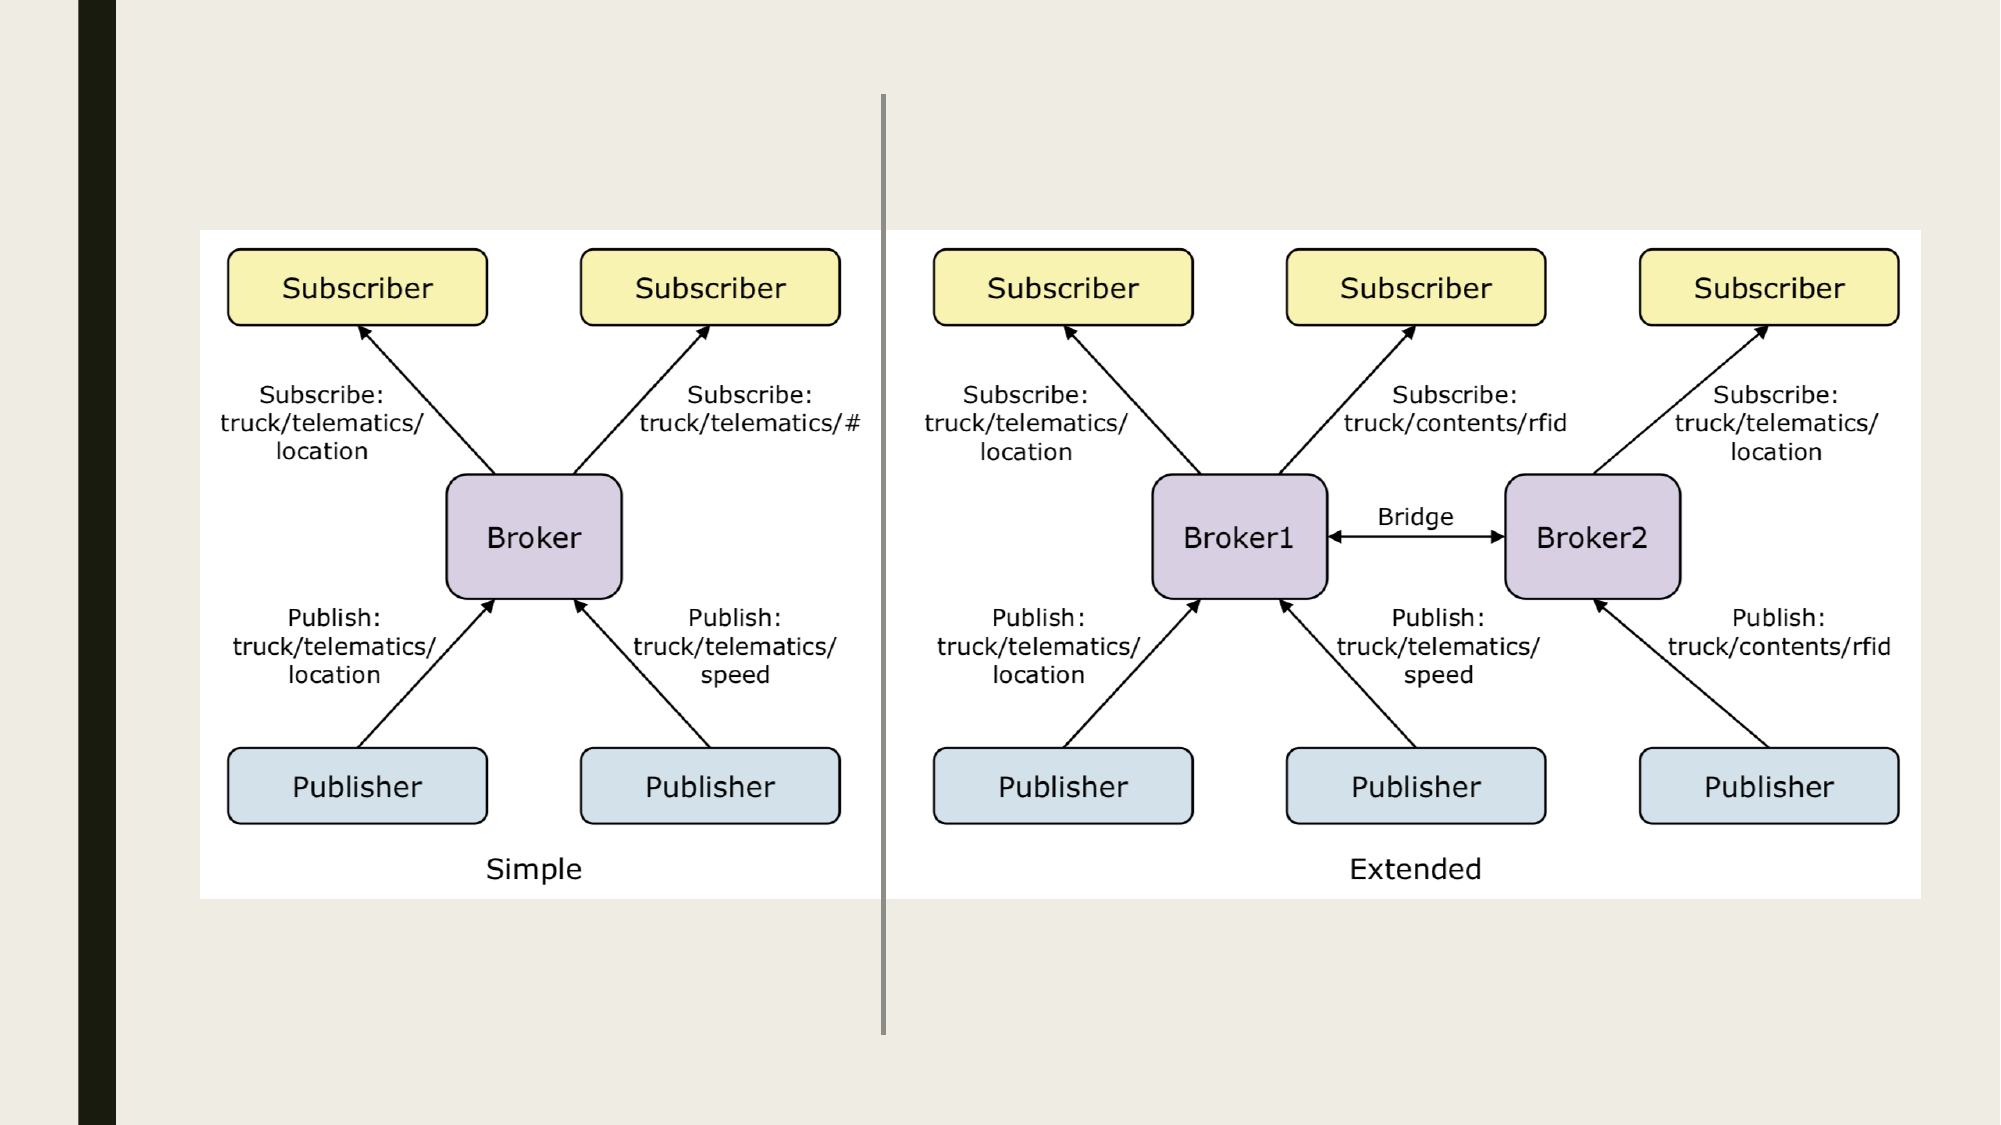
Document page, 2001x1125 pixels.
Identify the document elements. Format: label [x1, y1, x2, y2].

picture [884, 230, 1921, 899]
picture [200, 230, 883, 899]
